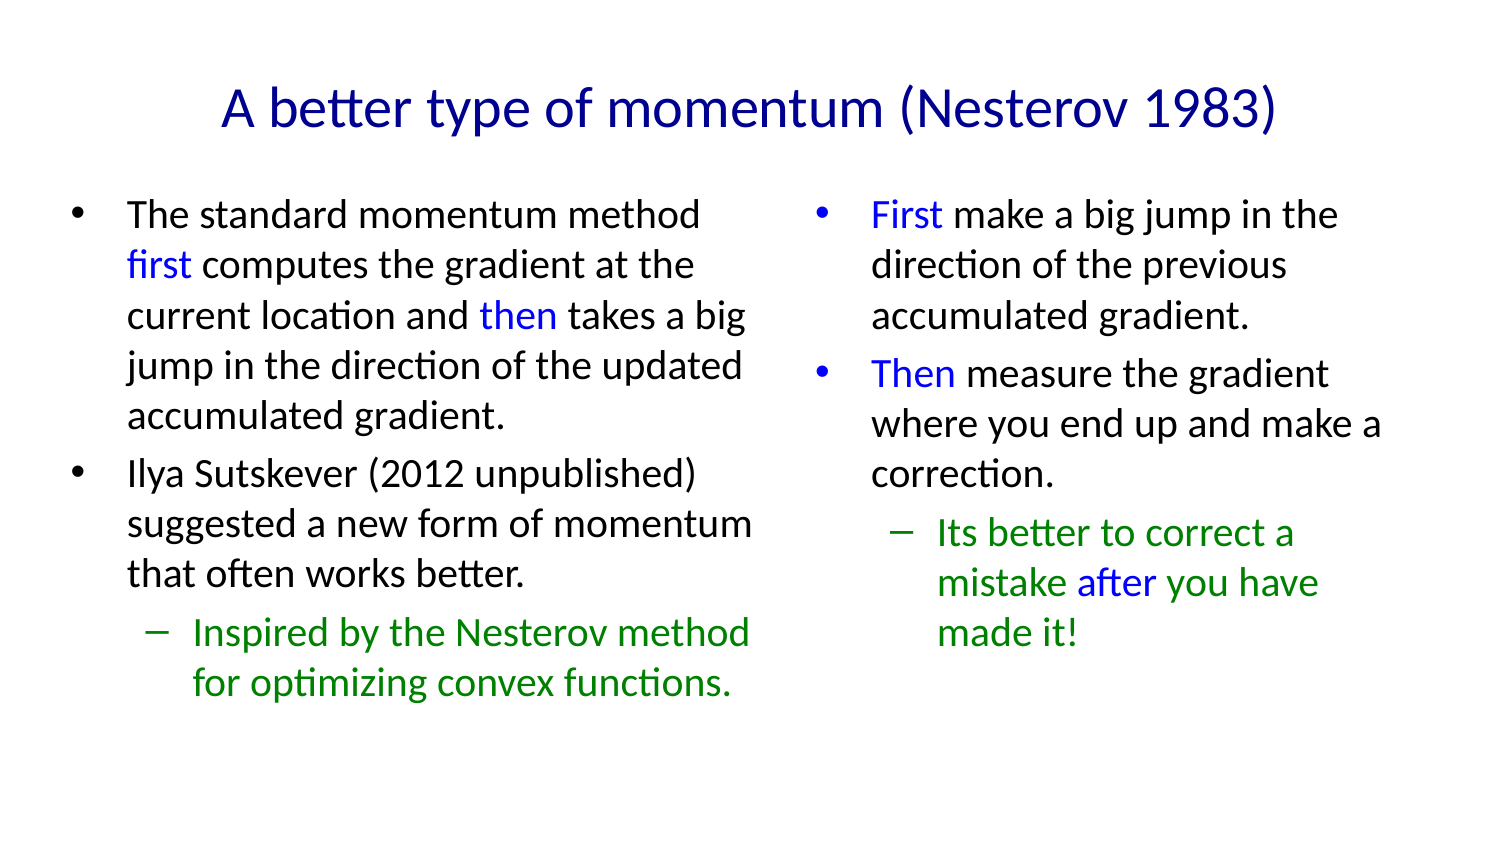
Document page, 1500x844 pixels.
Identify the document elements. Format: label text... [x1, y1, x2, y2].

list The standard momentum method first computes the gradient at the current location and then takes a big jump in the direction of the updated accumulated gradient. Ilya Sutskever (2012 unpublished) suggested a new form of momentum that often works better. Inspired by the Nesterov method for optimizing convex functions. [55, 179, 773, 737]
list First make a big jump in the direction of the previous accumulated gradient. Then measure the gradient where you end up and make a correction. Its better to correct a mistake after you have made it! [800, 179, 1425, 737]
title A better type of momentum (Nesterov 1983) [75, 33, 1425, 175]
